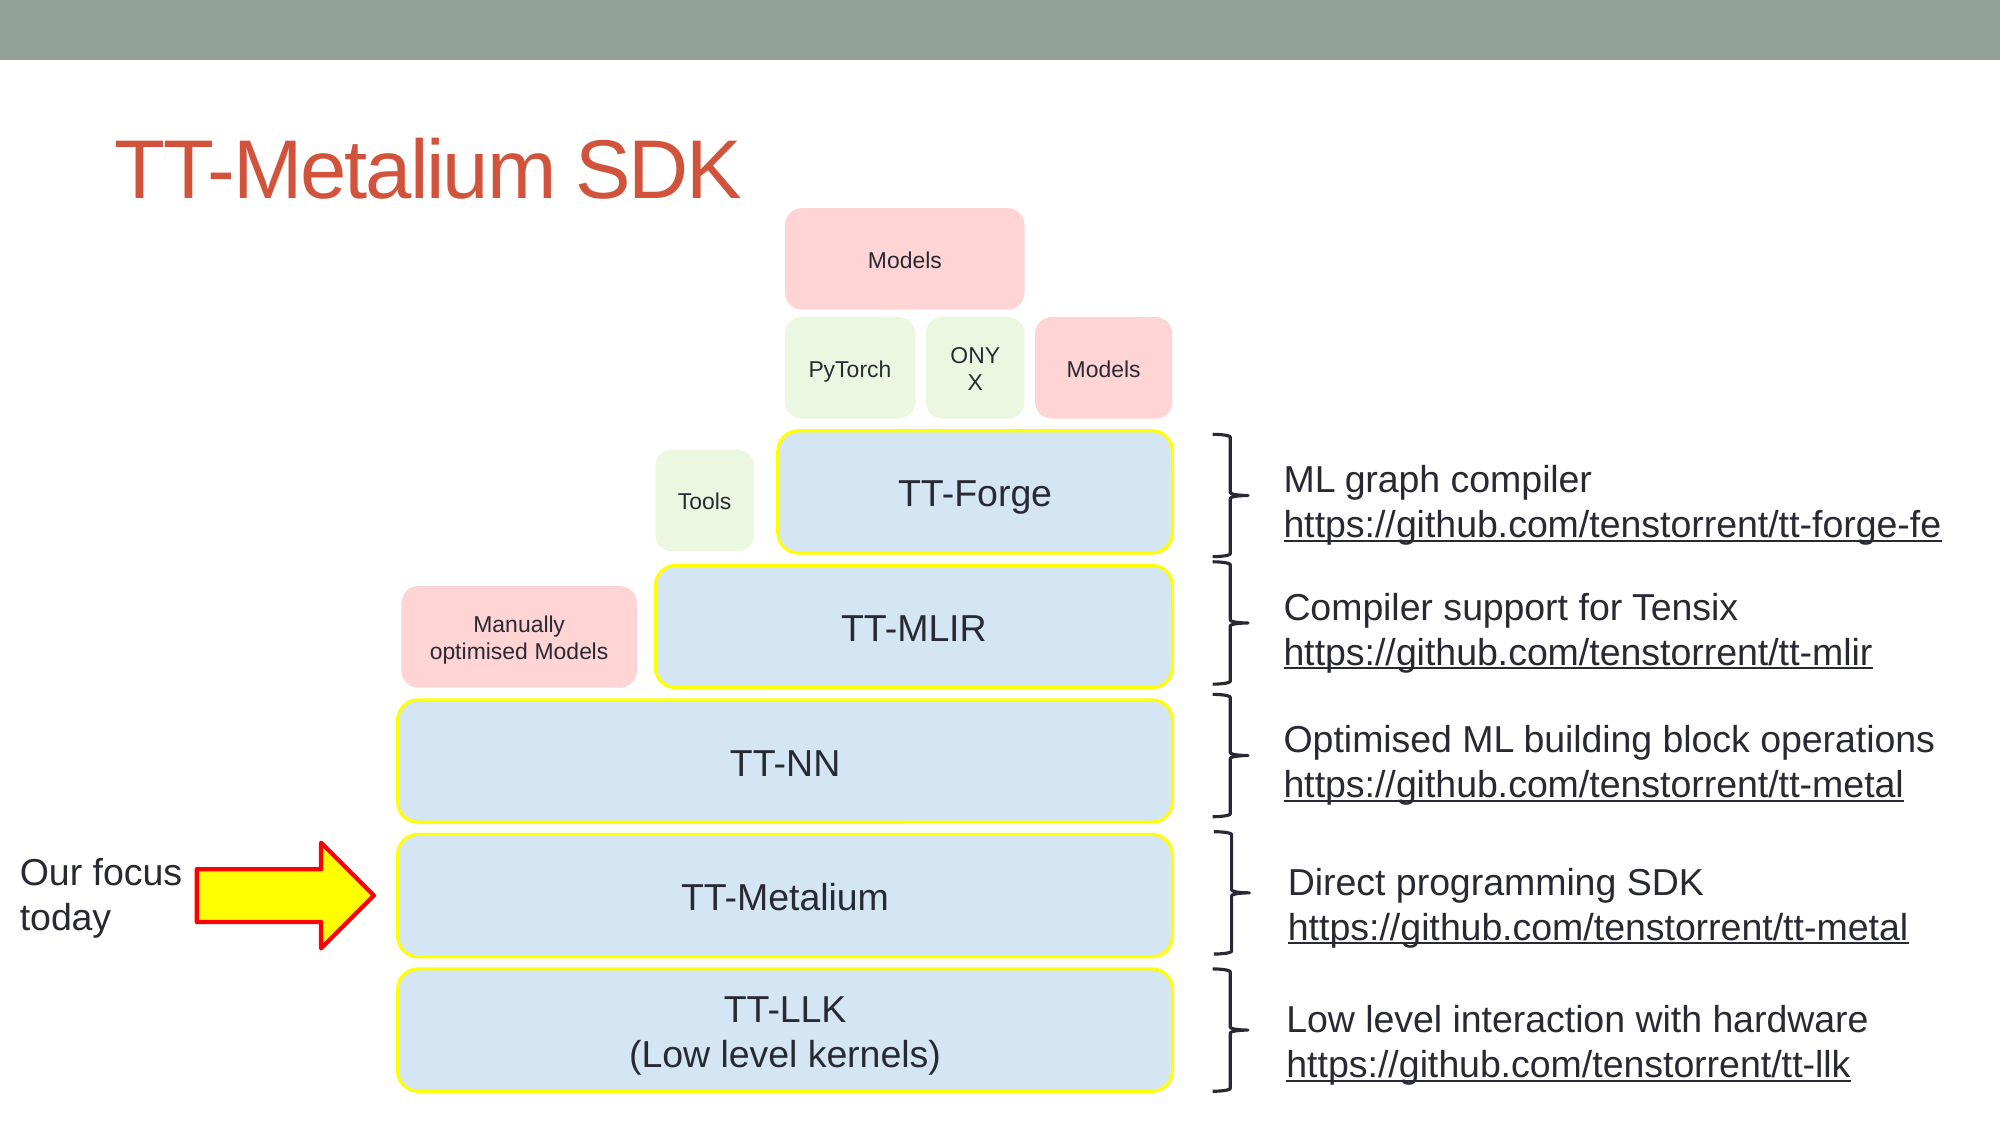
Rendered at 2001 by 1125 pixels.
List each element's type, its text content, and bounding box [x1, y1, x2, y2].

text_box [1212, 693, 1249, 818]
title TT-Metalium SDK [99, 87, 1900, 244]
text_box Our focus today [5, 840, 283, 946]
text_box [1212, 968, 1249, 1093]
text_box Low level interaction with hardware https://github.com/tenstorrent/tt-llk [1271, 987, 1886, 1093]
text_box [1213, 830, 1251, 955]
text_box Optimised ML building block operations https://github.com/tenstorrent/tt-metal [1268, 707, 1969, 813]
text_box ML graph compiler https://github.com/tenstorrent/tt-forge-fe [1268, 447, 1969, 553]
text_box Direct programming SDK https://github.com/tenstorrent/tt-metal [1273, 850, 1930, 956]
text_box [283, 840, 377, 951]
text_box Compiler support for Tensix https://github.com/tenstorrent/tt-mlir [1268, 575, 1969, 680]
text_box [1212, 433, 1249, 558]
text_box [397, 207, 1173, 1092]
text_box [1212, 561, 1249, 685]
